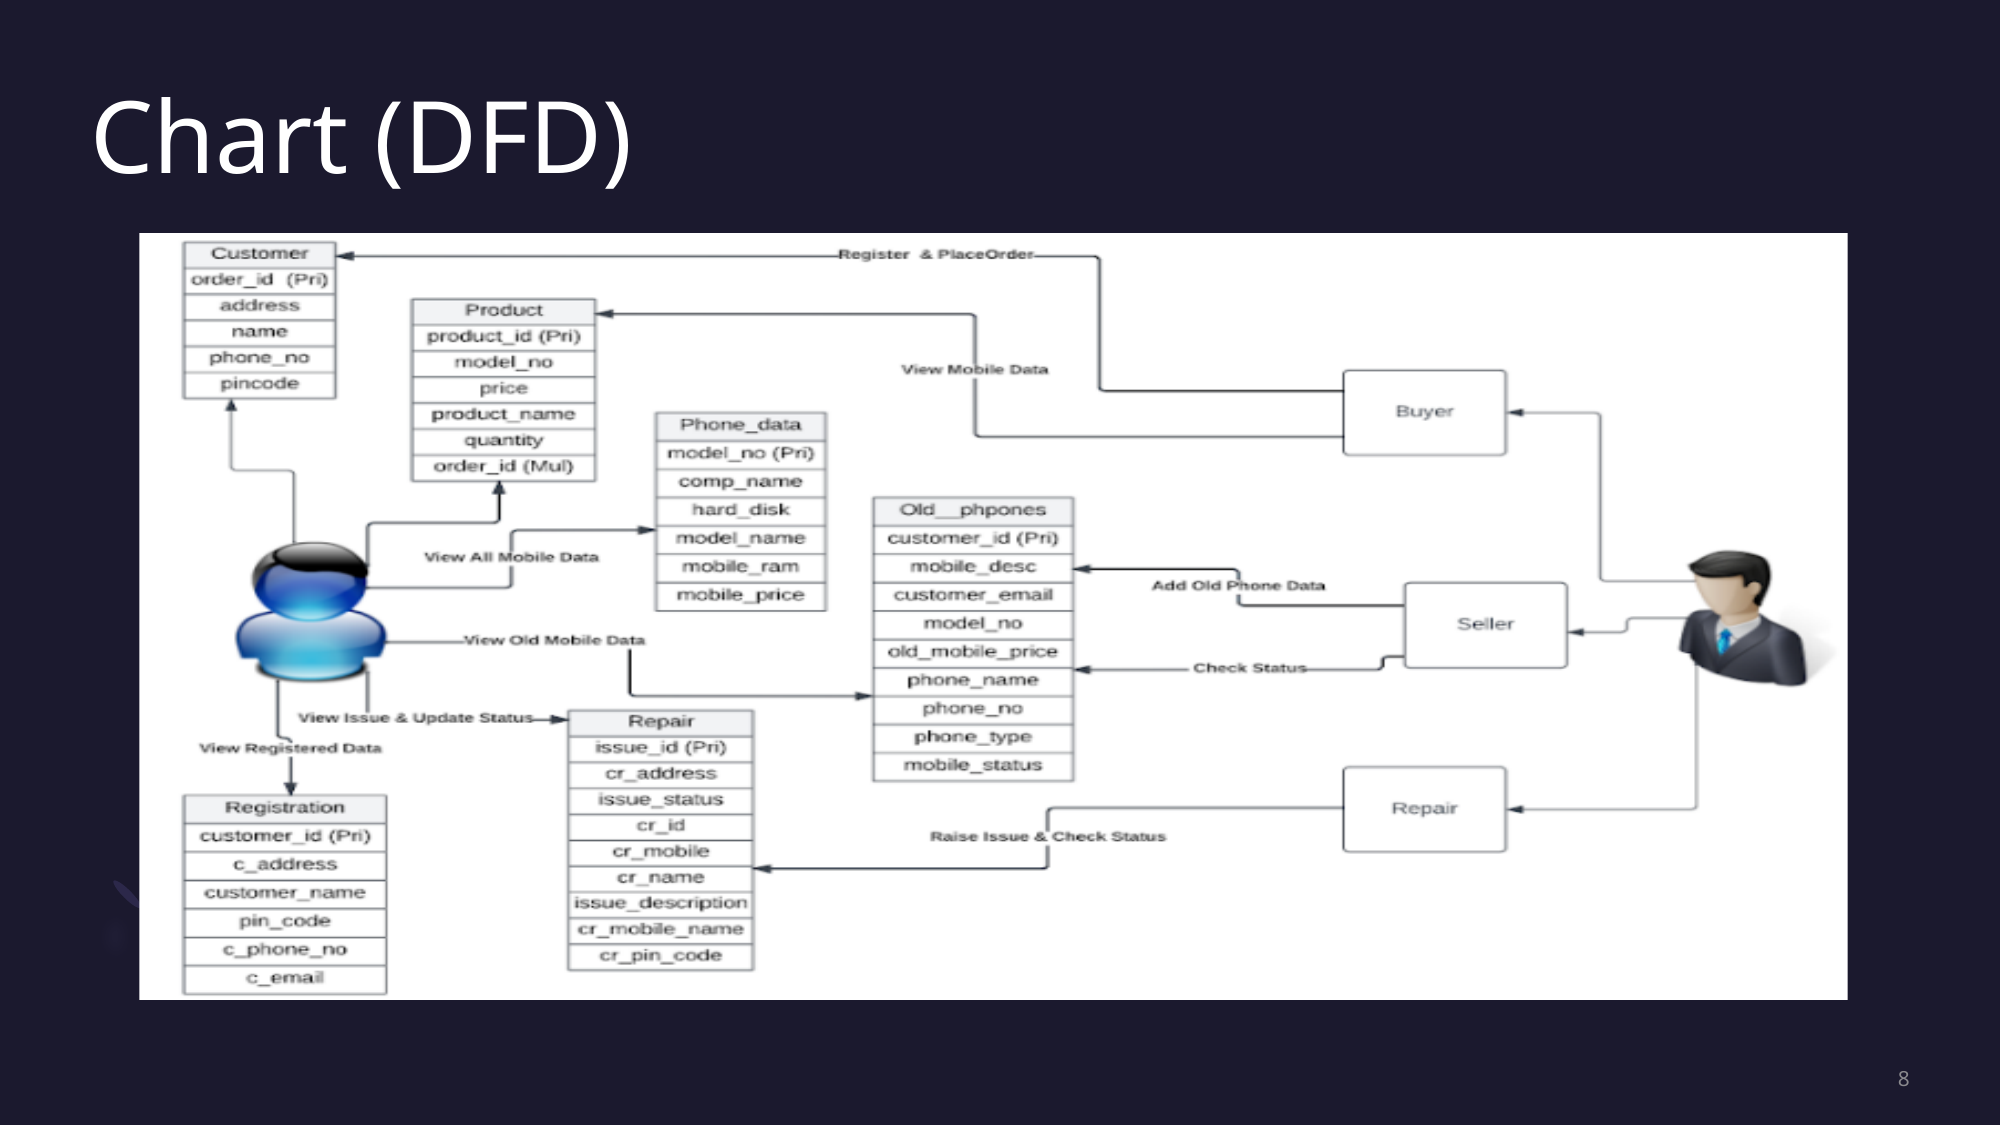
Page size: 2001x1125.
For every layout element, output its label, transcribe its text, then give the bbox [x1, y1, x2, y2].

slide_number 8 [1632, 1067, 1910, 1093]
title Chart (DFD) [90, 86, 1910, 199]
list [139, 233, 1848, 1000]
